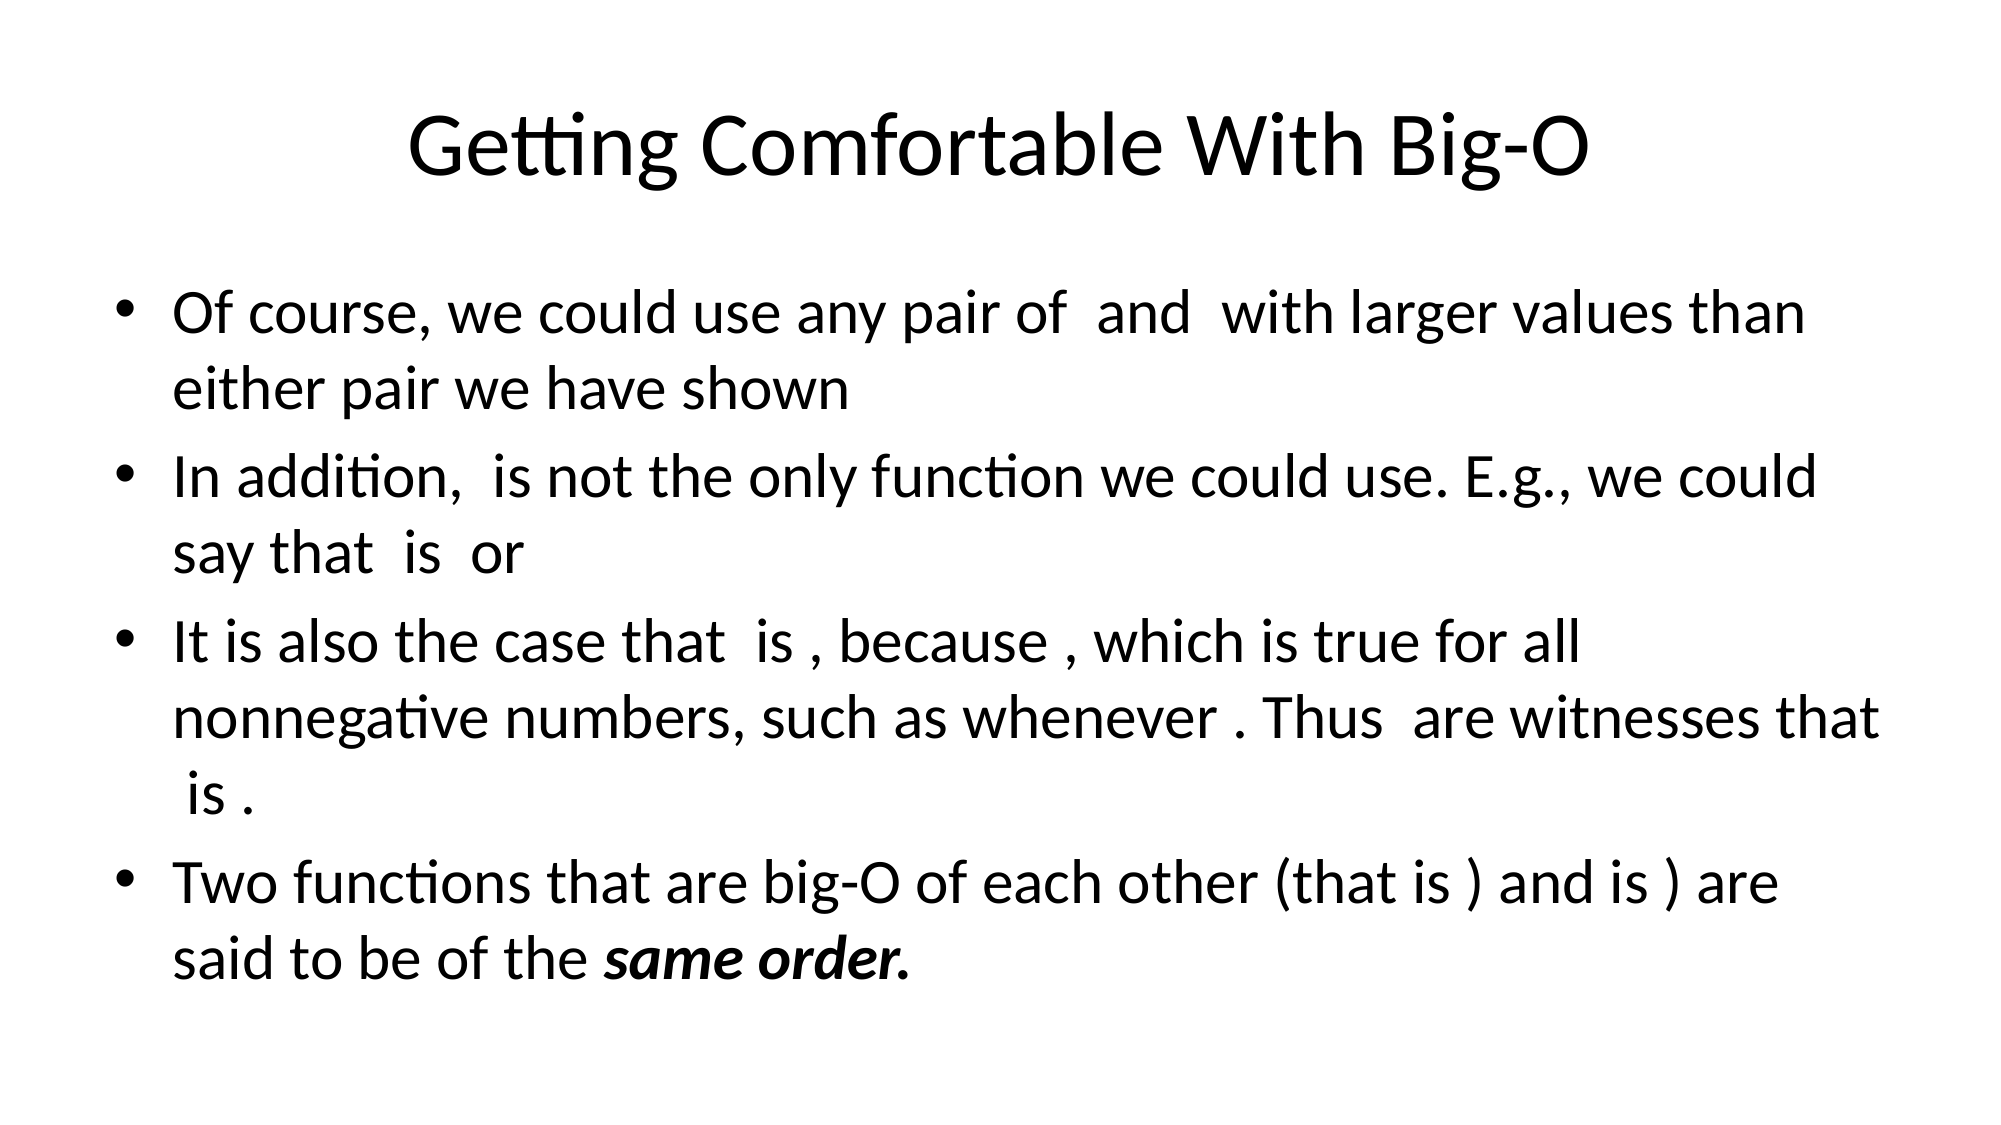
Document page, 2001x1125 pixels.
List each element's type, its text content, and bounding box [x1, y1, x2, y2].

title Getting Comfortable With Big-O [99, 45, 1900, 233]
